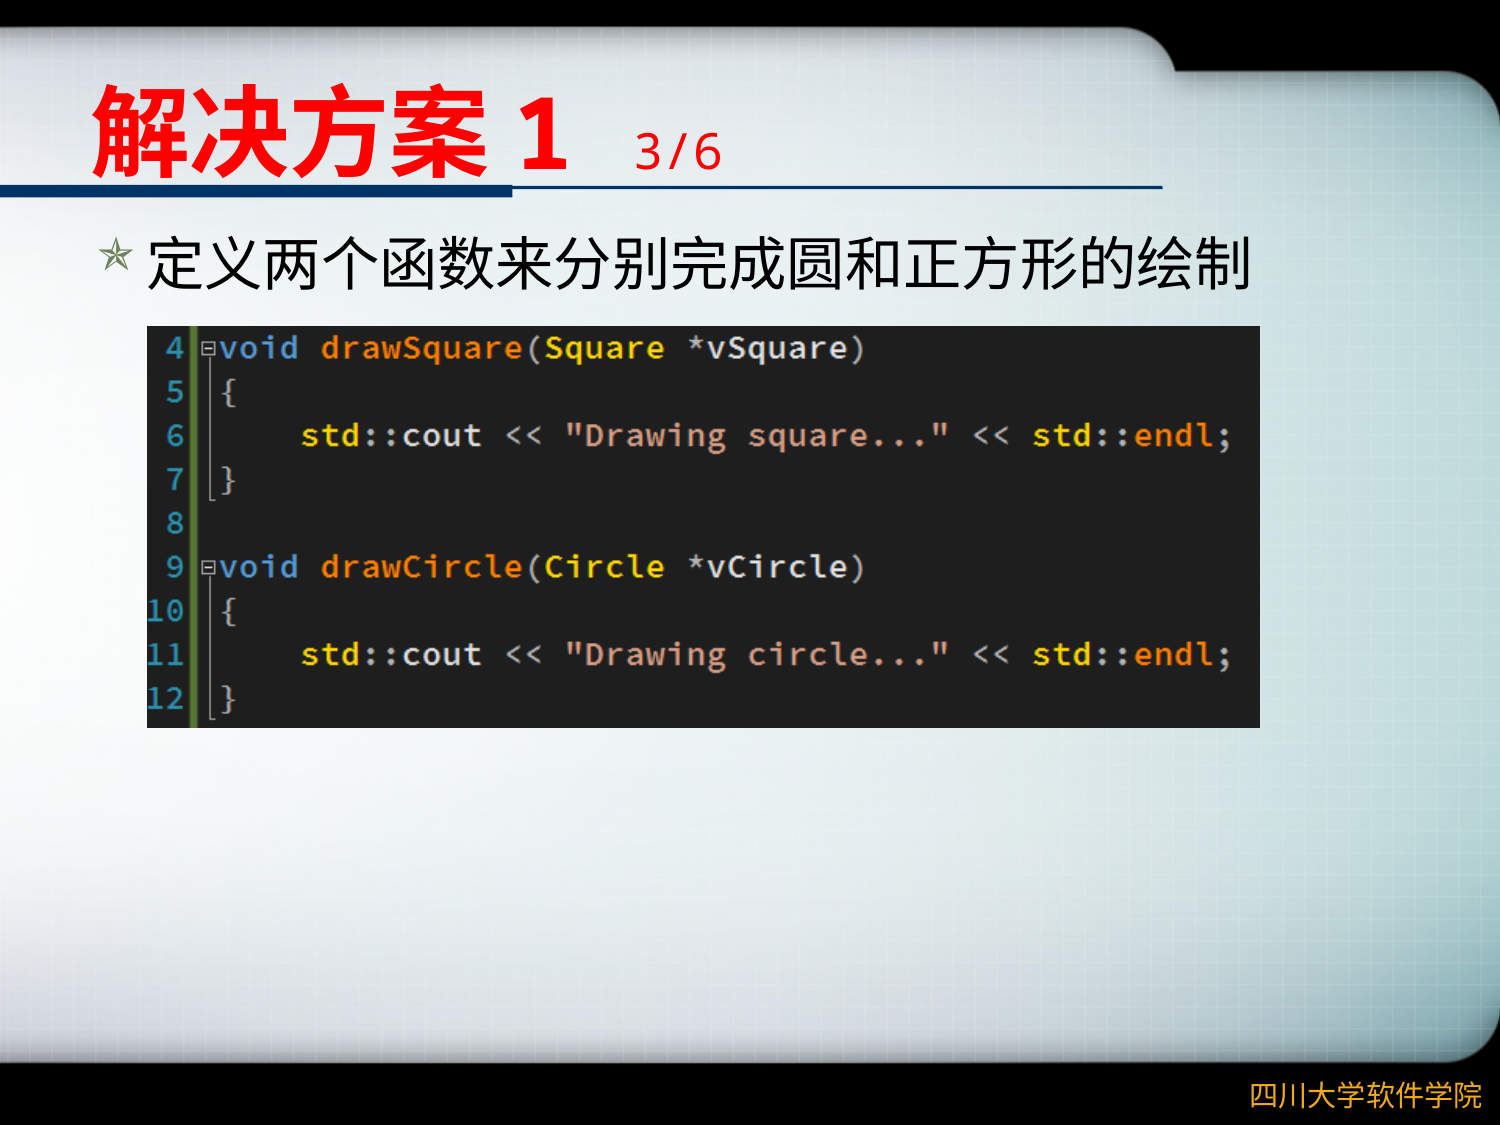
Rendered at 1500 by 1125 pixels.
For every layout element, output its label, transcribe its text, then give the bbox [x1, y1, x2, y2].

title 解决方案1 3/6 [75, 78, 1447, 180]
picture [0, 0, 1500, 1125]
list 定义两个函数来分别完成圆和正方形的绘制 [75, 219, 1447, 1059]
